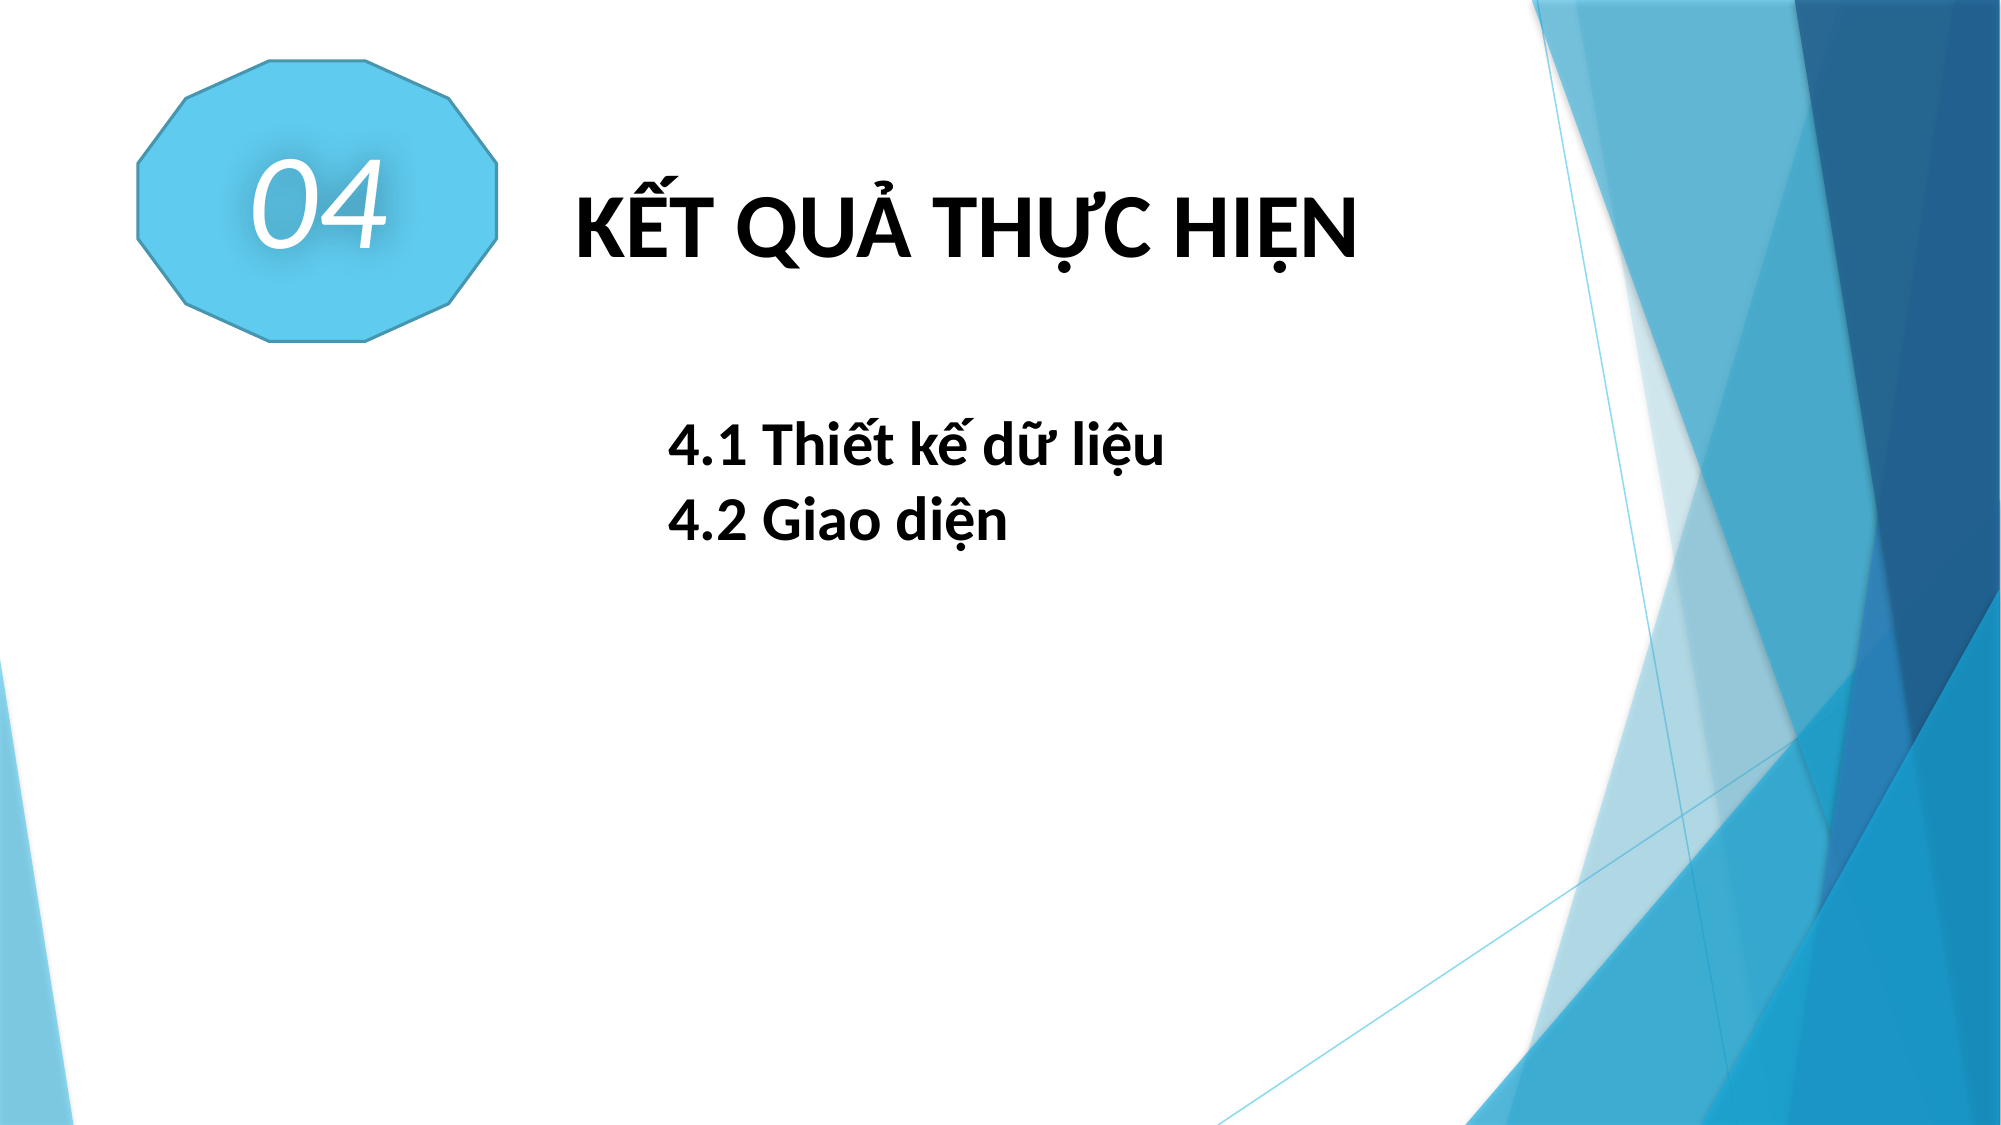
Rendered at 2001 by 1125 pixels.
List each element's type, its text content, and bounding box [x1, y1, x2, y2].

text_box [137, 60, 498, 342]
text_box KẾT QUẢ THỰC HIỆN [560, 158, 1377, 284]
text_box 4.1 Thiết kế dữ liệu 4.2 Giao diện [653, 395, 1183, 561]
